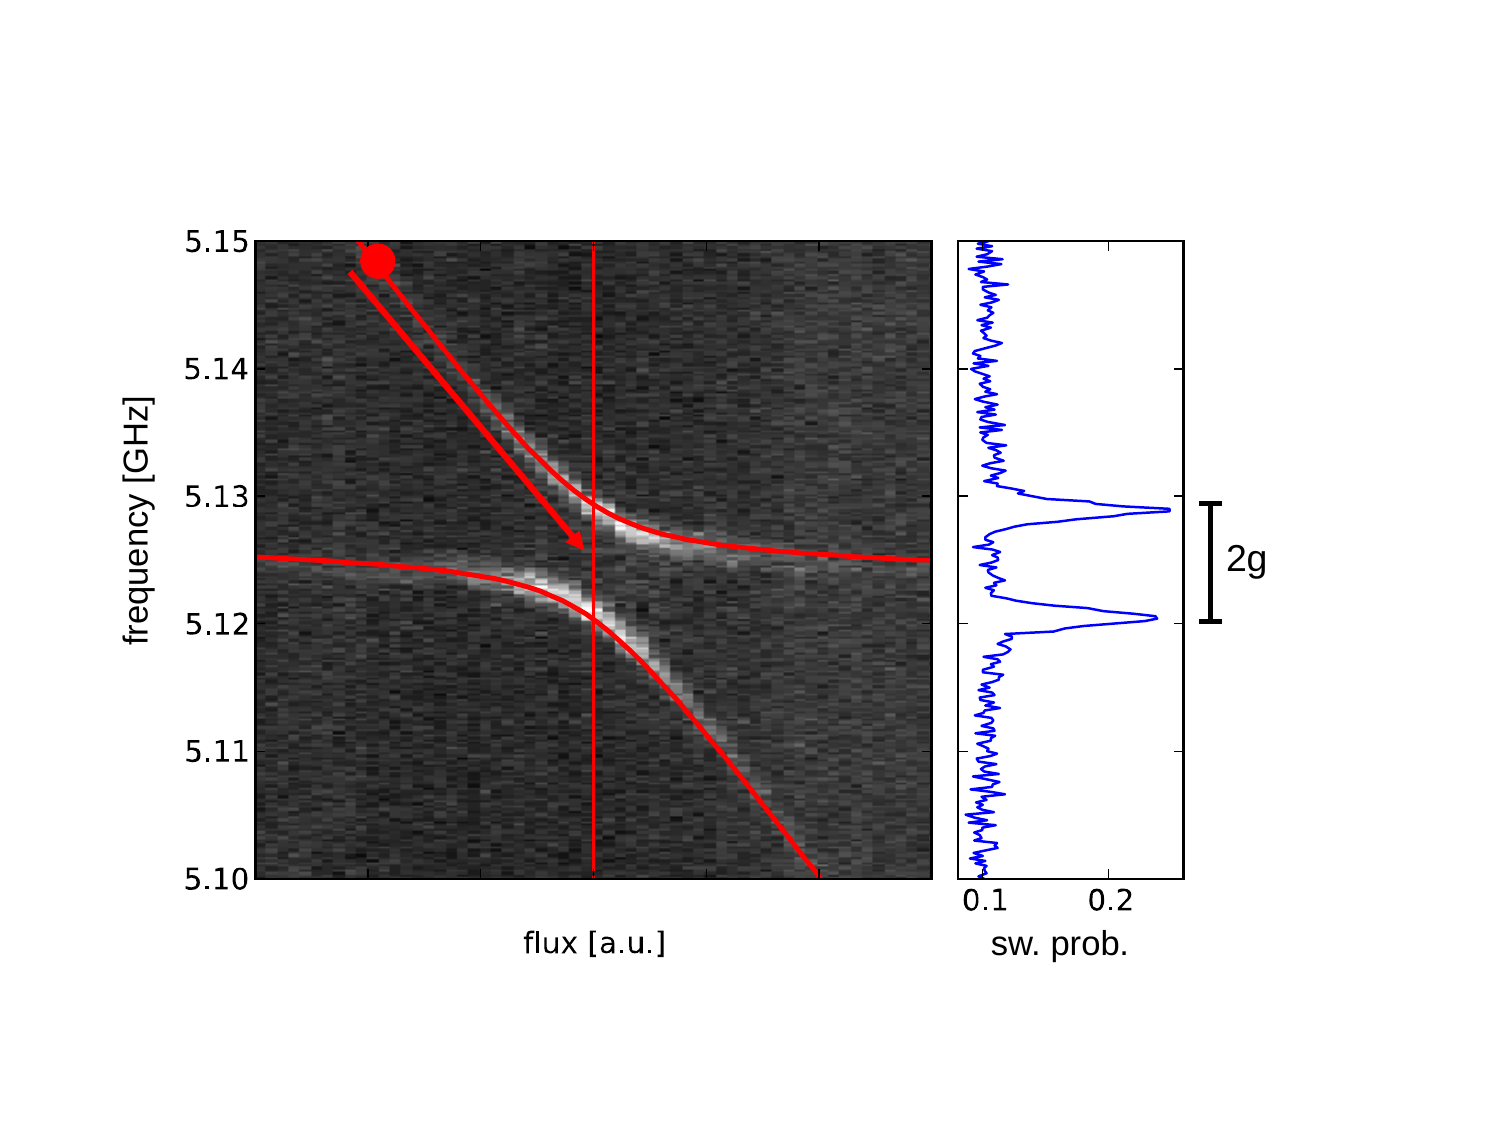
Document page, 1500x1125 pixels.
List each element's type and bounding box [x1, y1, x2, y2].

picture [117, 157, 1383, 968]
text_box [349, 271, 585, 551]
text_box [1198, 503, 1223, 622]
